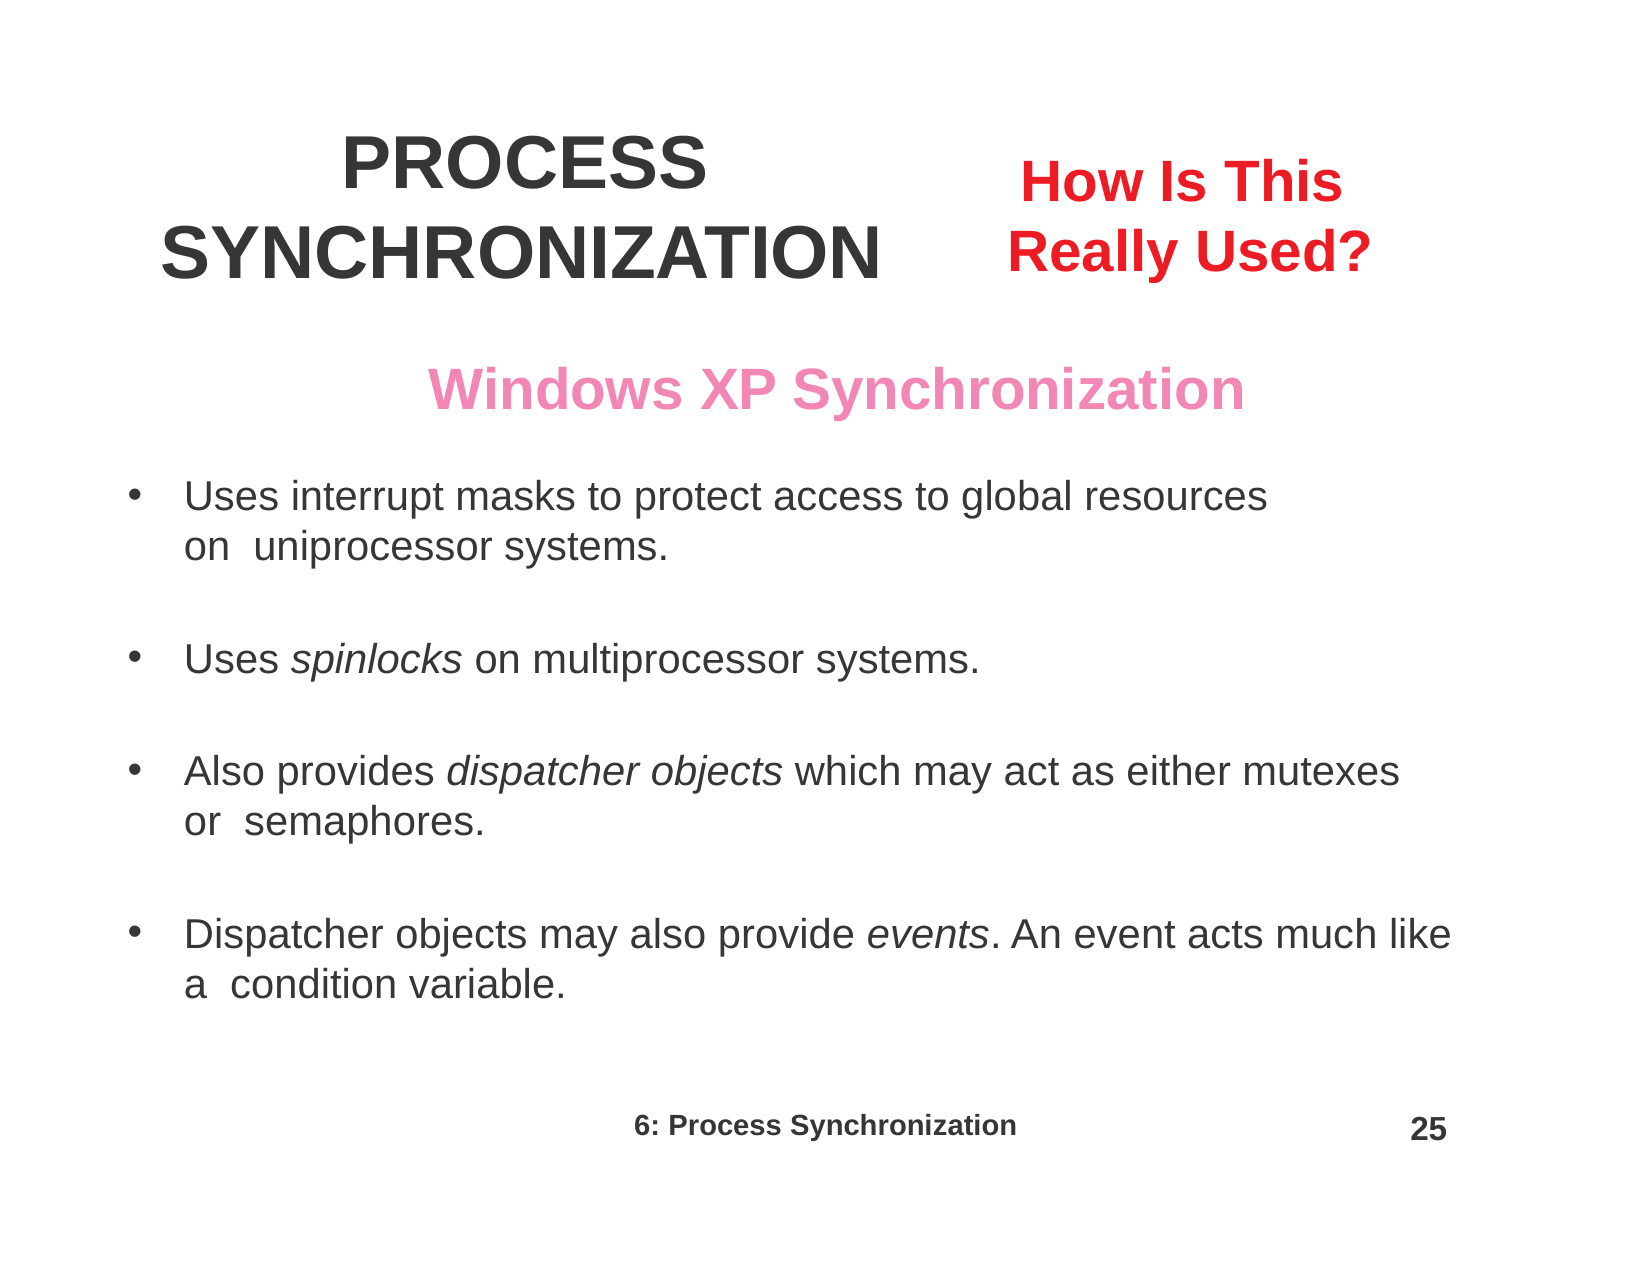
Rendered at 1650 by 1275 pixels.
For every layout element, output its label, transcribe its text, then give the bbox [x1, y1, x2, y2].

slide_number ‹#› [1404, 1106, 1454, 1275]
text_box How Is This Really Used? [1005, 141, 1377, 284]
text_box Windows XP Synchronization Uses interrupt masks to protect access to global resources on uniprocessor systems. Uses spinlocks on multiprocessor systems. Also provides dispatcher objects which may act as either mutexes or semaphores. Dispatcher objects may also provide events. An event acts much like a condition variable. [125, 348, 1487, 1007]
footer 6: Process Synchronization [632, 1106, 1018, 1275]
title PROCESS SYNCHRONIZATION [158, 111, 892, 327]
